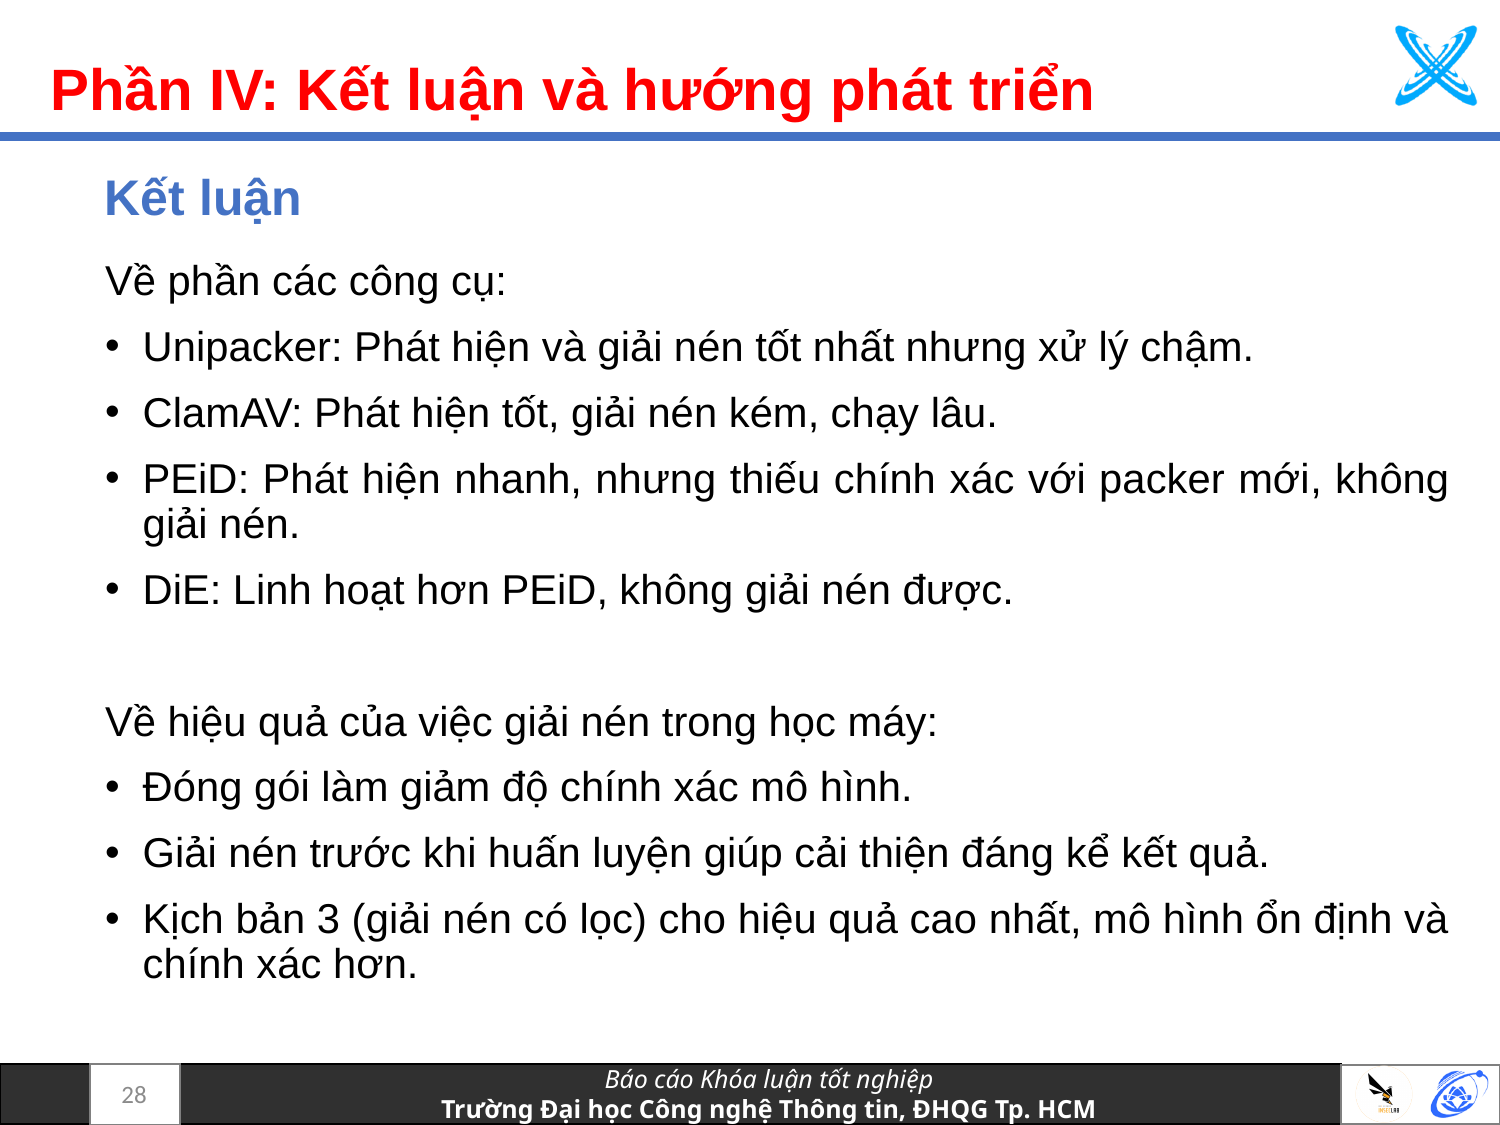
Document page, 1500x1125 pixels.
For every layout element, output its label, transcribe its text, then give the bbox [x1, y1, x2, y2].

slide_number 28 [95, 1120, 162, 1124]
picture [1377, 5, 1493, 125]
picture [1426, 1053, 1495, 1125]
text_box Kết luận [90, 157, 956, 233]
text_box Phần IV: Kết luận và hướng phát triển [35, 43, 1383, 140]
picture [1352, 1120, 1416, 1125]
text_box Về phần các công cụ: Unipacker: Phát hiện và giải nén tốt nhất nhưng xử lý chậm. ClamAV: Phát hiện tốt, giải nén kém, chạy lâu. PEiD: Phát hiện nhanh, nhưng thiếu chính xác với packer mới, không giải nén. DiE: Linh hoạt hơn PEiD, không giải nén được. Về hiệu quả của việc giải nén trong học máy: Đóng gói làm giảm độ chính xác mô hình. Giải nén trước khi huấn luyện giúp cải thiện đáng kể kết quả. Kịch bản 3 (giải nén có lọc) cho hiệu quả cao nhất, mô hình ổn định và chính xác hơn. [90, 251, 1465, 1120]
